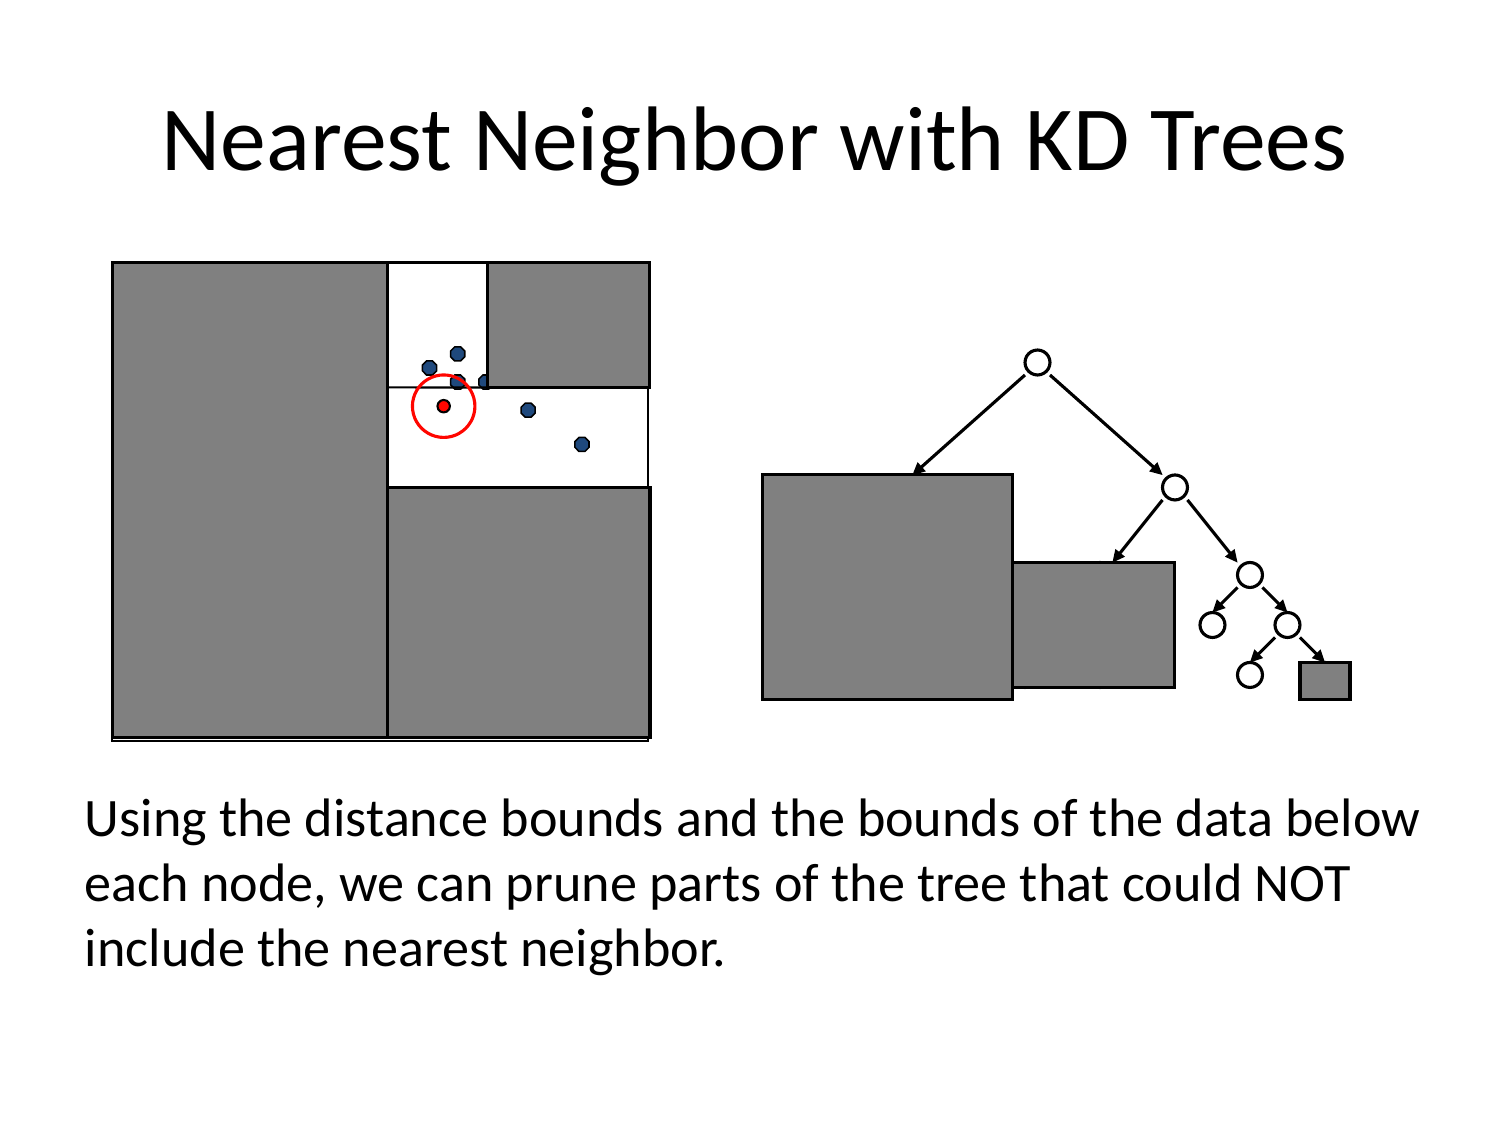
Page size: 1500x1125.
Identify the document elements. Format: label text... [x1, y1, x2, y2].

title Nearest Neighbor with KD Trees [59, 39, 1452, 228]
text_box [762, 474, 1013, 700]
text_box Using the distance bounds and the bounds of the data below each node, we can prune parts of the tree that could NOT include the nearest neighbor. [70, 774, 1463, 985]
text_box [1299, 637, 1325, 662]
text_box [1299, 662, 1350, 700]
text_box [1249, 637, 1276, 663]
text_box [112, 262, 649, 742]
text_box [1025, 350, 1051, 376]
text_box [912, 374, 1026, 474]
text_box [1112, 499, 1163, 562]
text_box [1237, 562, 1263, 588]
text_box [1162, 474, 1188, 500]
text_box [1275, 612, 1300, 638]
text_box [1187, 499, 1238, 563]
text_box [1013, 562, 1175, 688]
text_box [1049, 374, 1163, 475]
text_box [1237, 662, 1263, 688]
text_box [1200, 612, 1225, 638]
text_box [1262, 587, 1288, 613]
text_box [1212, 587, 1238, 613]
